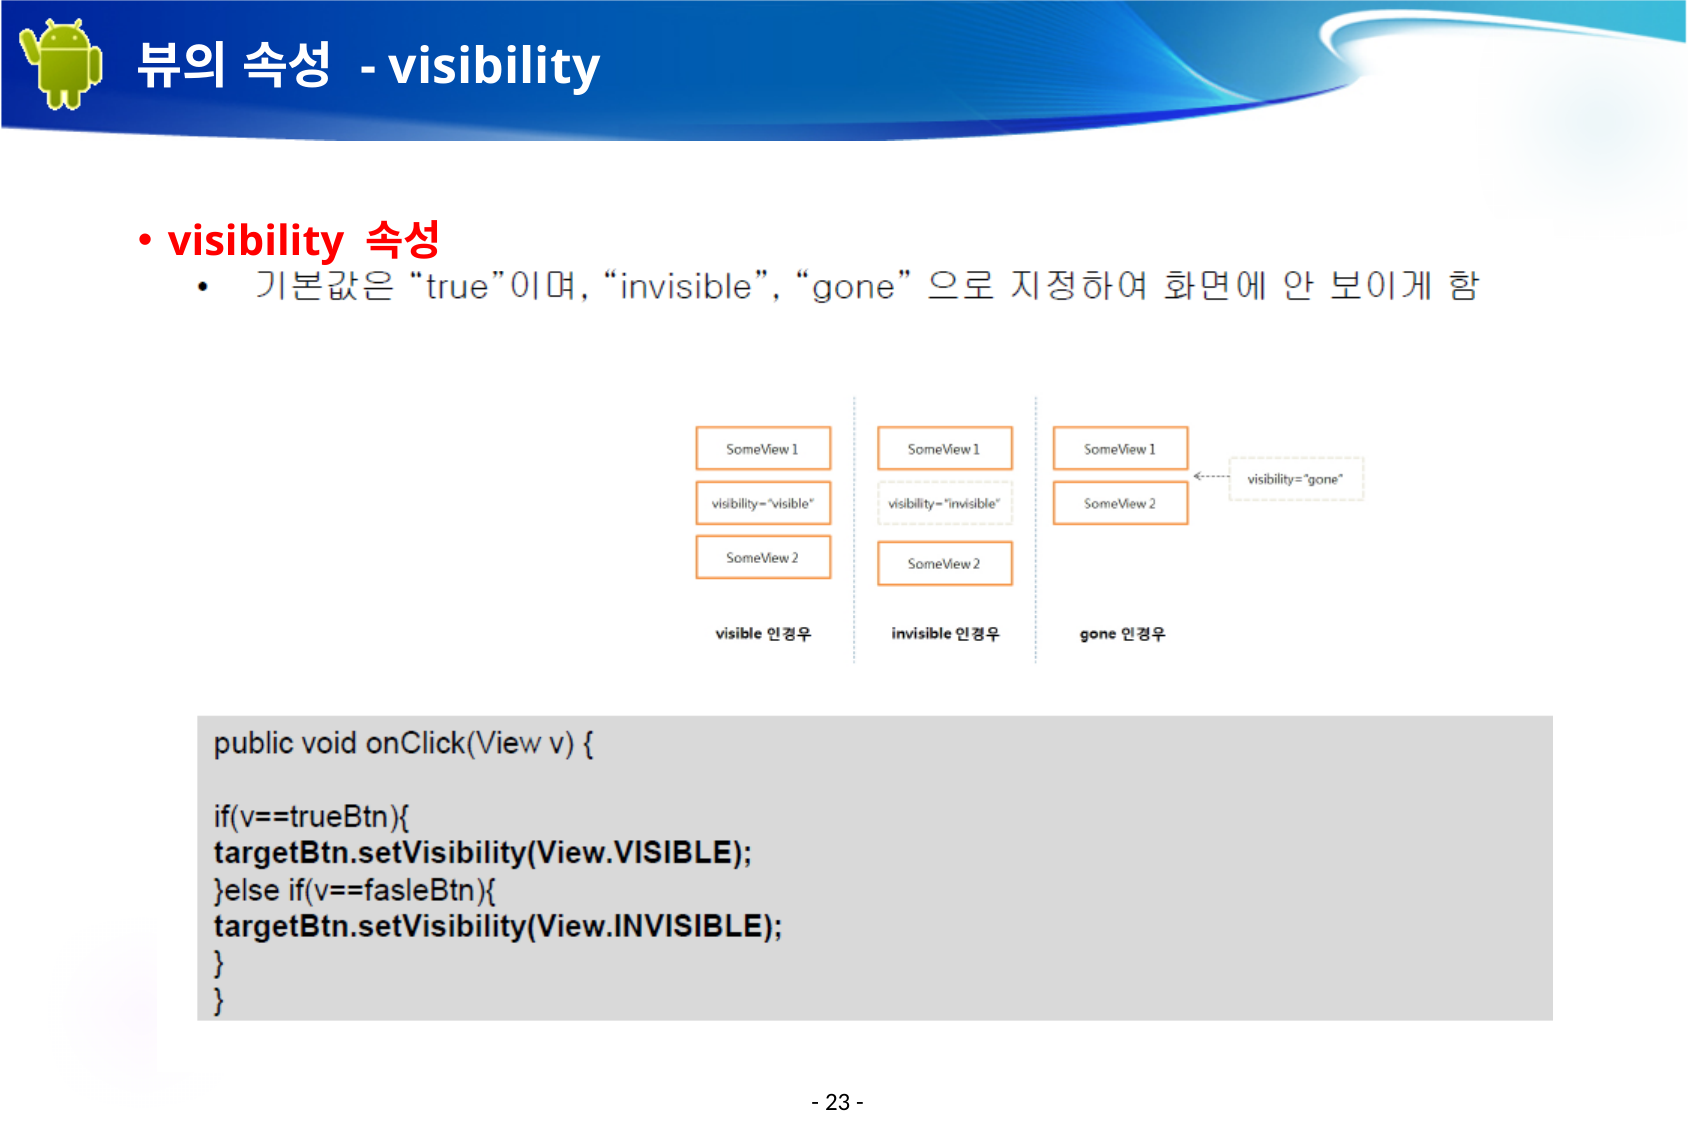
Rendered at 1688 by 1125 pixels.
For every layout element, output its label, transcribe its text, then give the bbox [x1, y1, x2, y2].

picture [157, 219, 1553, 1073]
title 뷰의 속성 - visibility [134, 31, 624, 96]
picture [0, 0, 1688, 141]
text_box visibility 속성 [123, 196, 608, 272]
